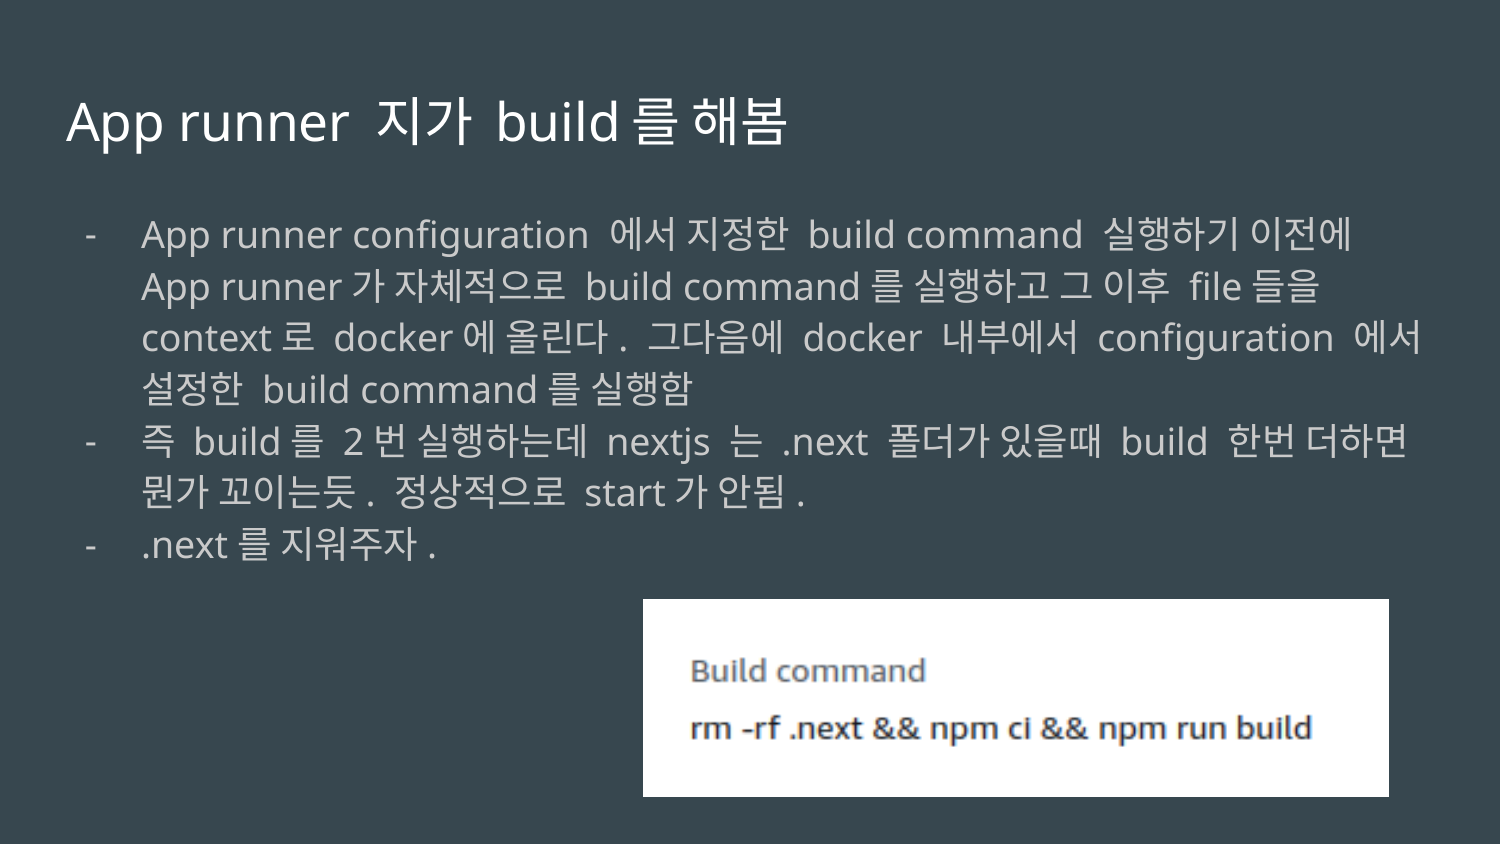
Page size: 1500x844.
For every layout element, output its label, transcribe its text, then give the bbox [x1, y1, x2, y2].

picture [643, 599, 1389, 798]
title App runner 지가 build를 해봄 [51, 72, 1449, 167]
list App runner configuration 에서 지정한 build command 실행하기 이전에 App runner가 자체적으로 build command를 실행하고 그 이후 file들을 context로 docker에 올린다. 그다음에 docker 내부에서 configuration 에서 설정한 build command를 실행함 즉 build를 2번 실행하는데 nextjs 는 .next 폴더가 있을때 build 한번 더하면 뭔가 꼬이는듯. 정상적으로 start가 안됨. .next를 지워주자. [51, 189, 1449, 750]
